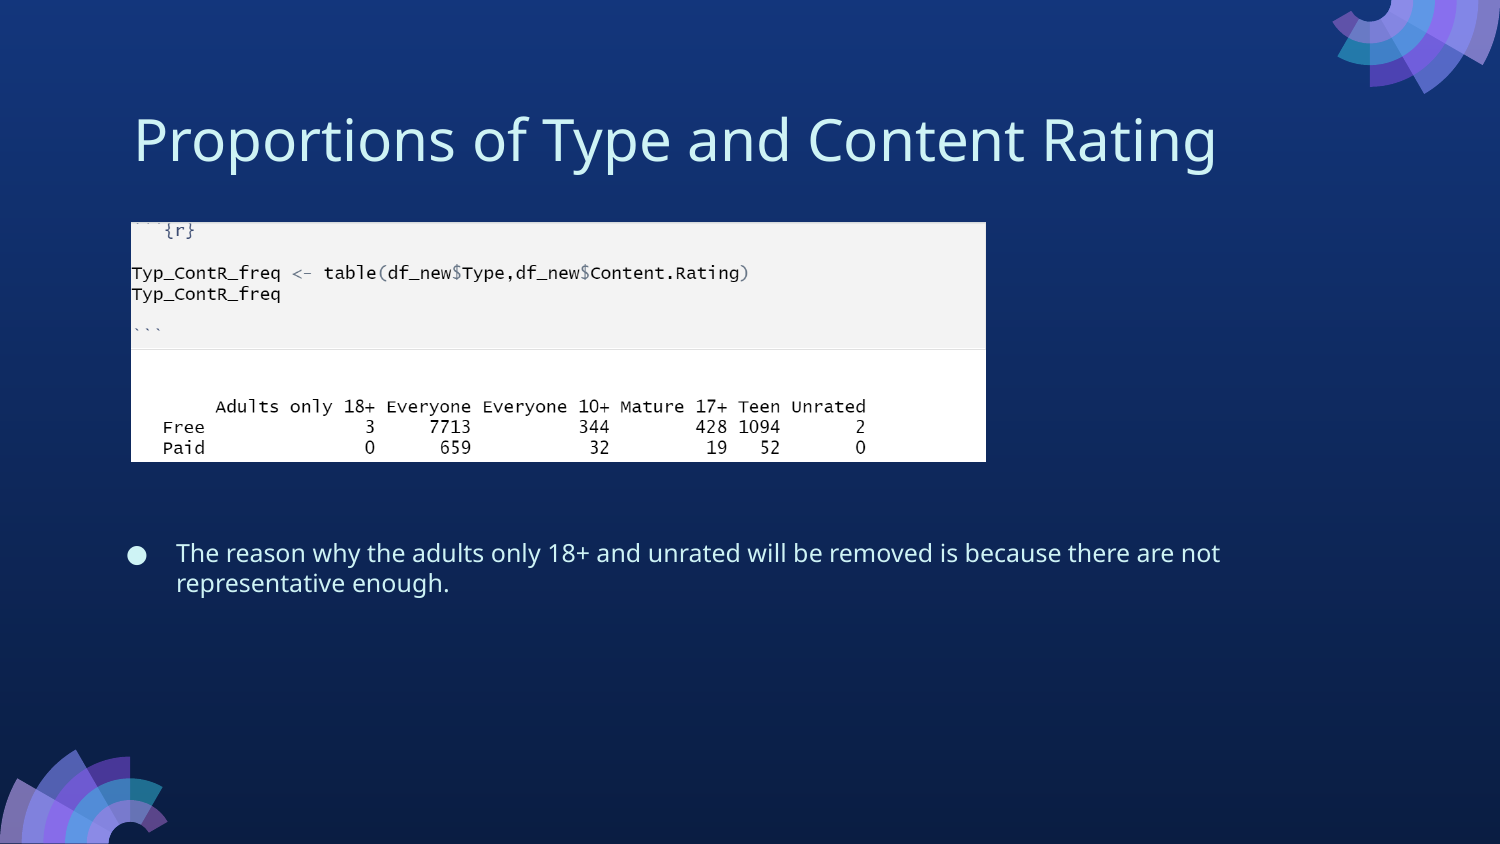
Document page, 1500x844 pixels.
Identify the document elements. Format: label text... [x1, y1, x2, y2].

title Proportions of Type and Content Rating [118, 88, 1382, 183]
list The reason why the adults only 18+ and unrated will be removed is because there are not representative enough. [86, 522, 1323, 623]
picture [131, 221, 986, 463]
